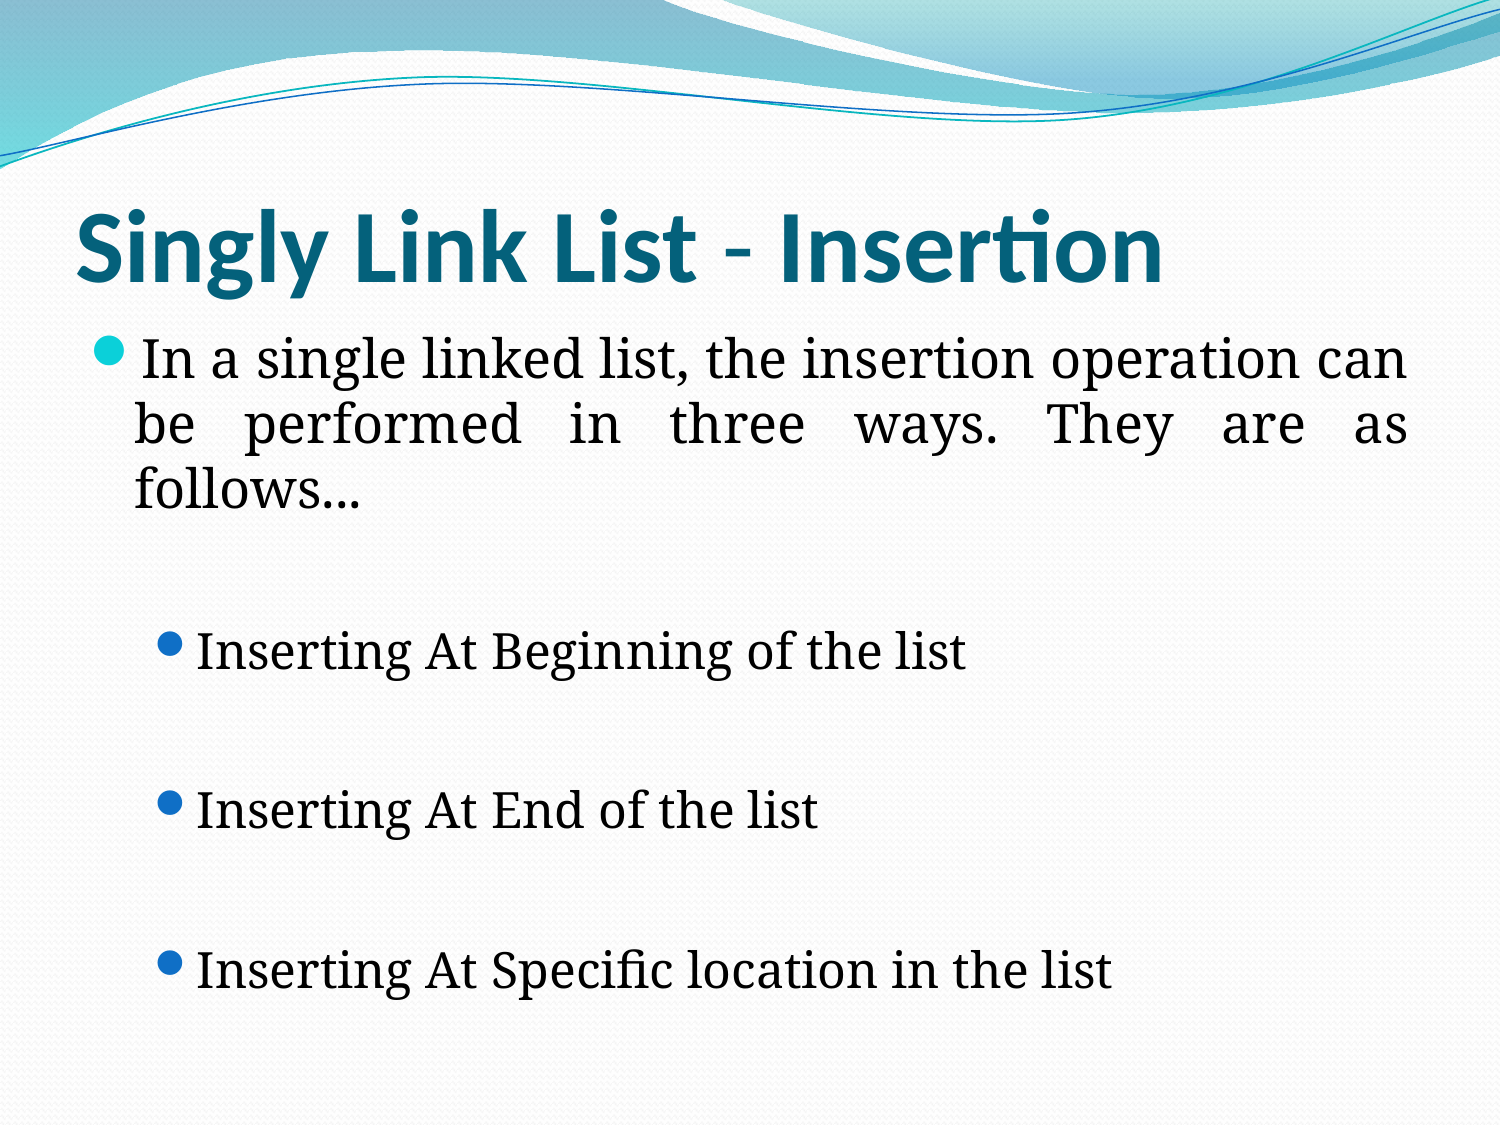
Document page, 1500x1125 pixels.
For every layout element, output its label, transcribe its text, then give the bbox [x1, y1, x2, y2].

title Singly Link List - Insertion [75, 115, 1425, 303]
list In a single linked list, the insertion operation can be performed in three ways. They are as follows... Inserting At Beginning of the list Inserting At End of the list Inserting At Specific location in the list [75, 317, 1425, 1038]
